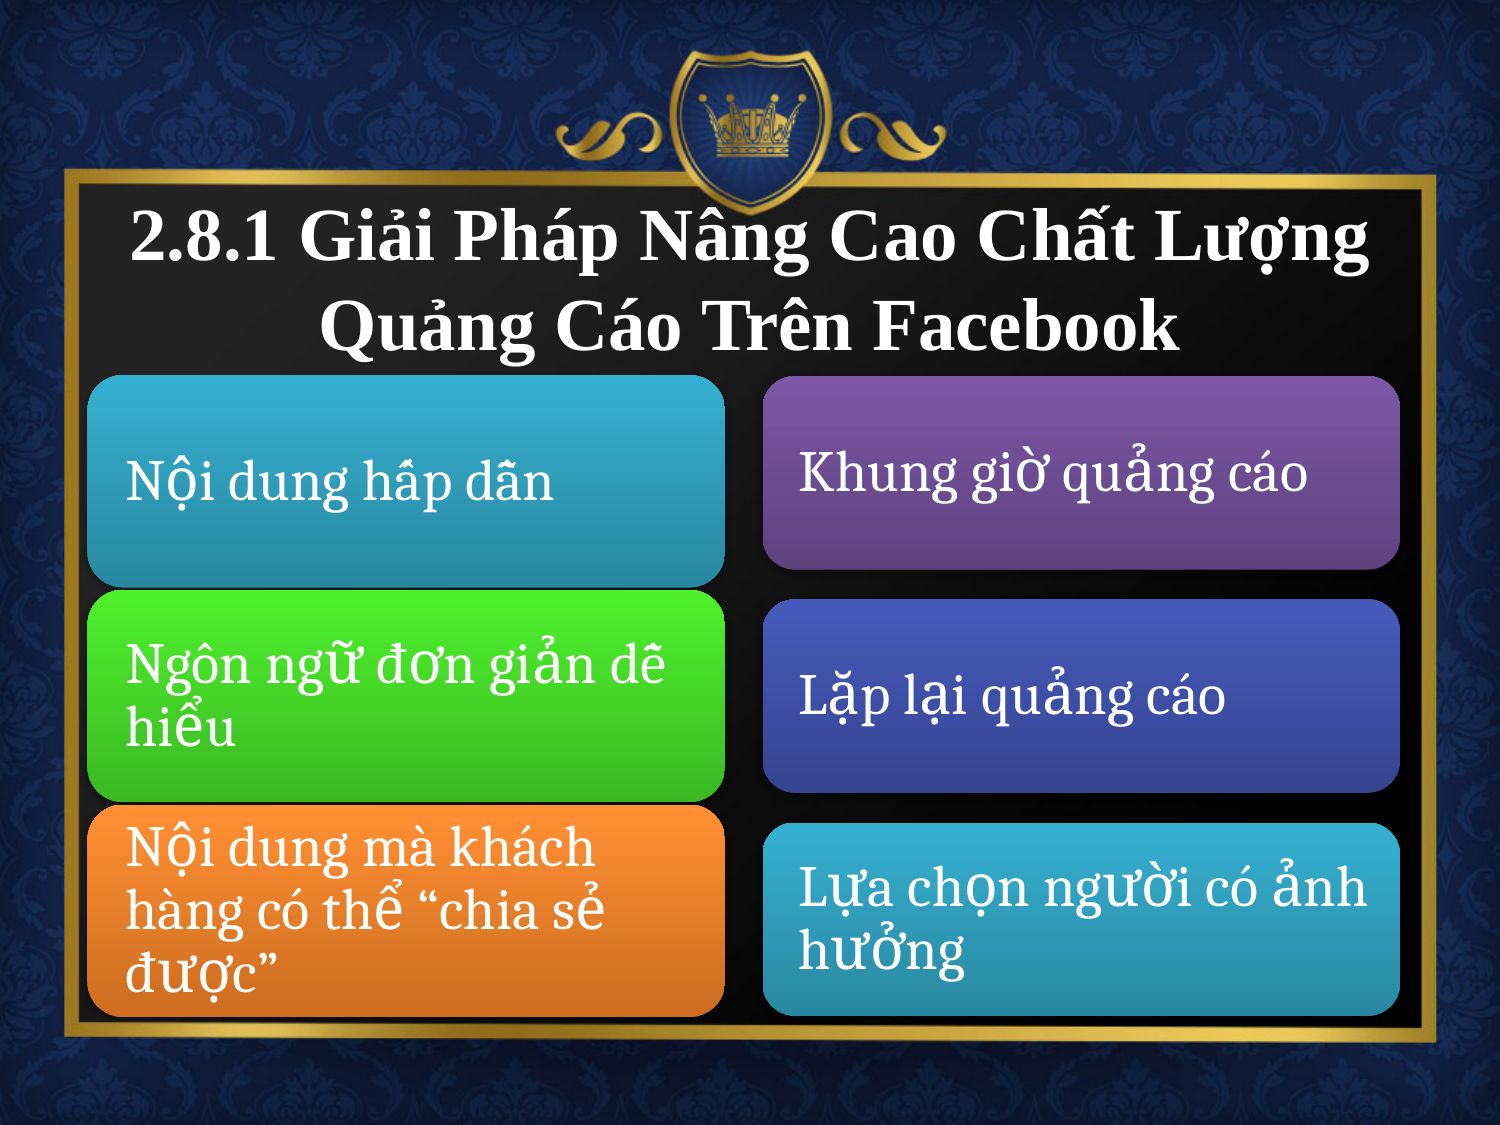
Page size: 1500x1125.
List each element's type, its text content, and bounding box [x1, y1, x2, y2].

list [762, 374, 1401, 1018]
title 2.8.1 Giải Pháp Nâng Cao Chất Lượng Quảng Cáo Trên Facebook [99, 212, 1400, 338]
picture [0, 0, 1500, 1125]
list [87, 374, 726, 1018]
